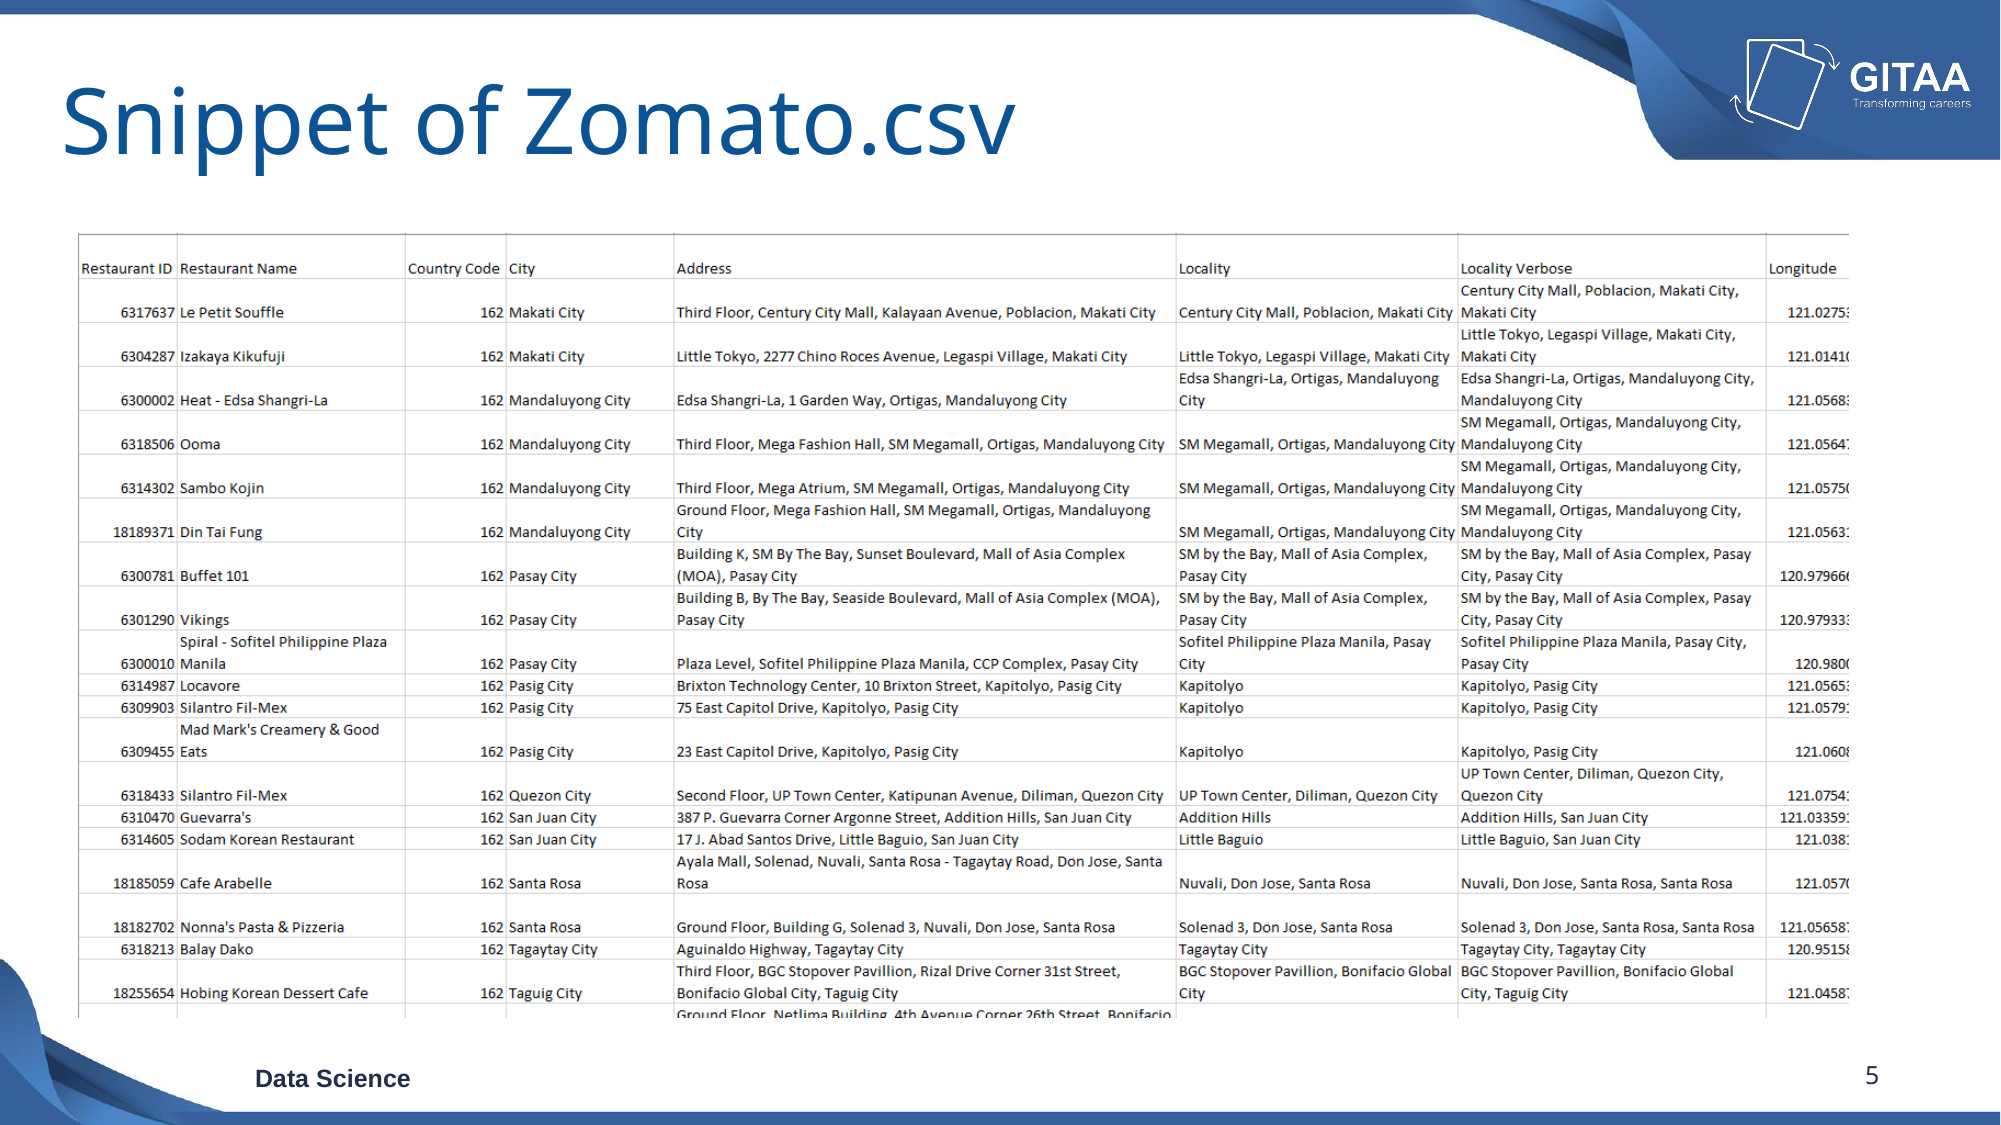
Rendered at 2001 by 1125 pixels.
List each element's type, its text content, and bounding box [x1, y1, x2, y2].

picture [0, 0, 2001, 1125]
title Snippet of Zomato.csv [45, 16, 1771, 234]
